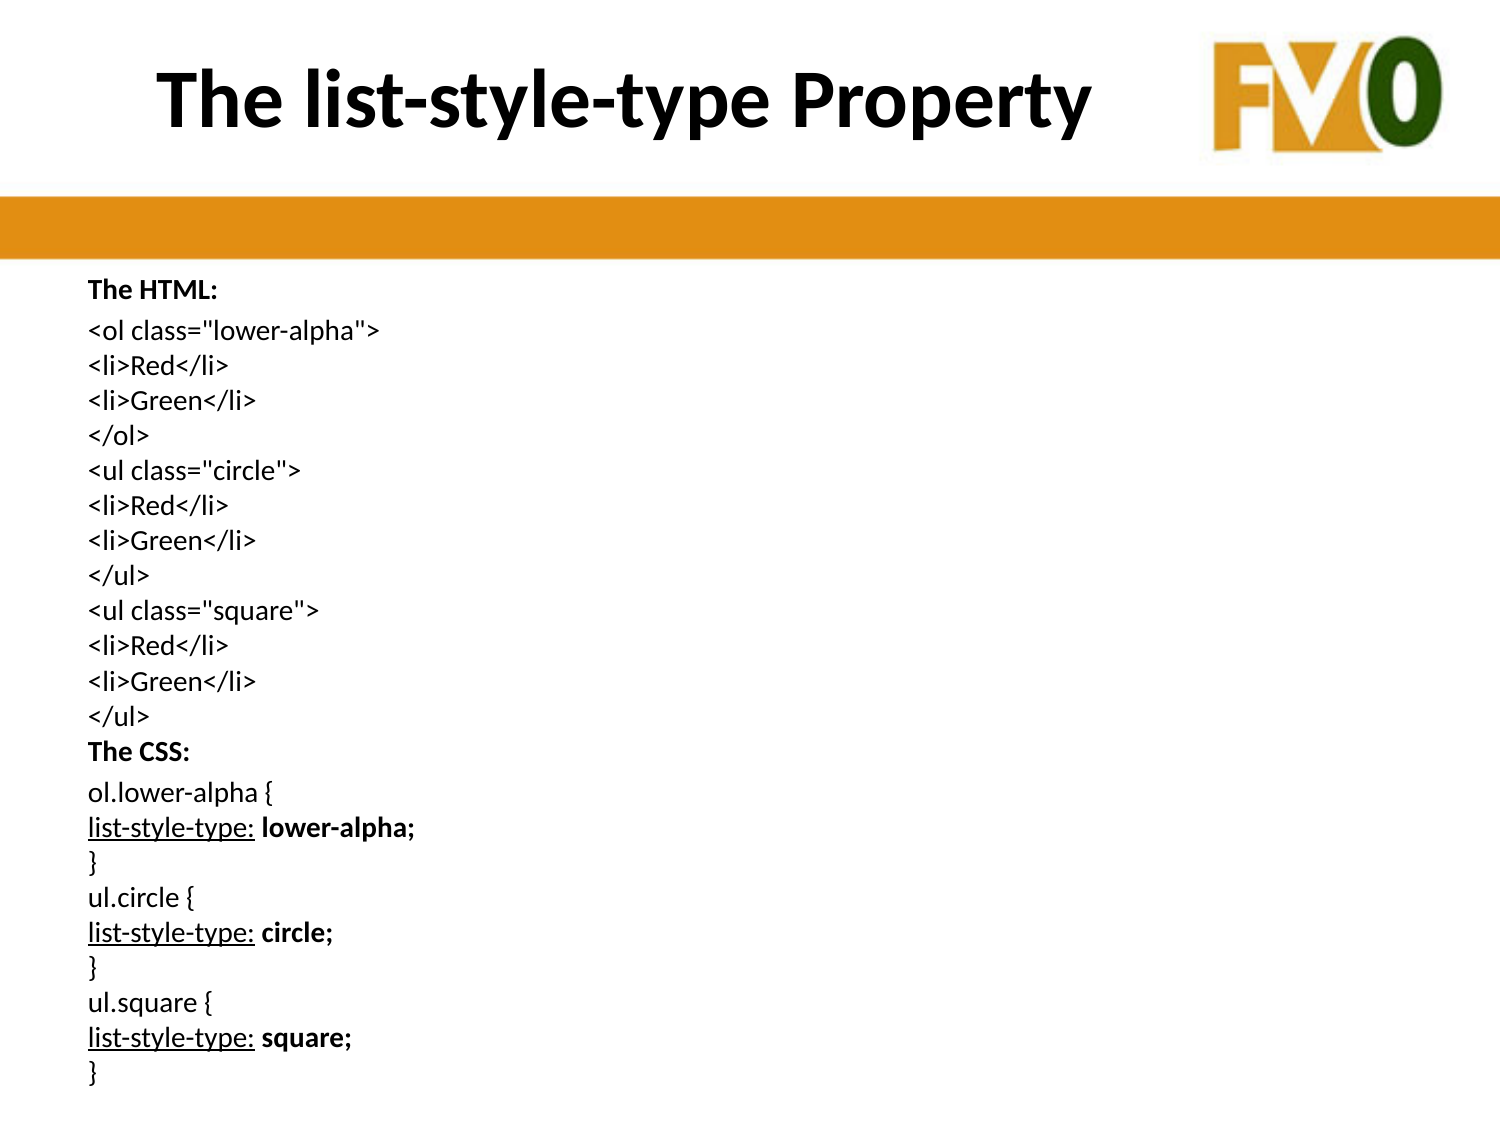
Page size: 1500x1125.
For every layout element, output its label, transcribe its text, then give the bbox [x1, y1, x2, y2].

title The list-style-type Property [0, 0, 1300, 188]
list The HTML: <ol class="lower-alpha"> <li>Red</li> <li>Green</li> </ol> <ul class="circle"> <li>Red</li> <li>Green</li> </ul> <ul class="square"> <li>Red</li> <li>Green</li> </ul> The CSS: ol.lower-alpha { list-style-type: lower-alpha; } ul.circle { list-style-type: circle; } ul.square { list-style-type: square; } [72, 262, 1423, 1100]
picture [0, 0, 1500, 1125]
